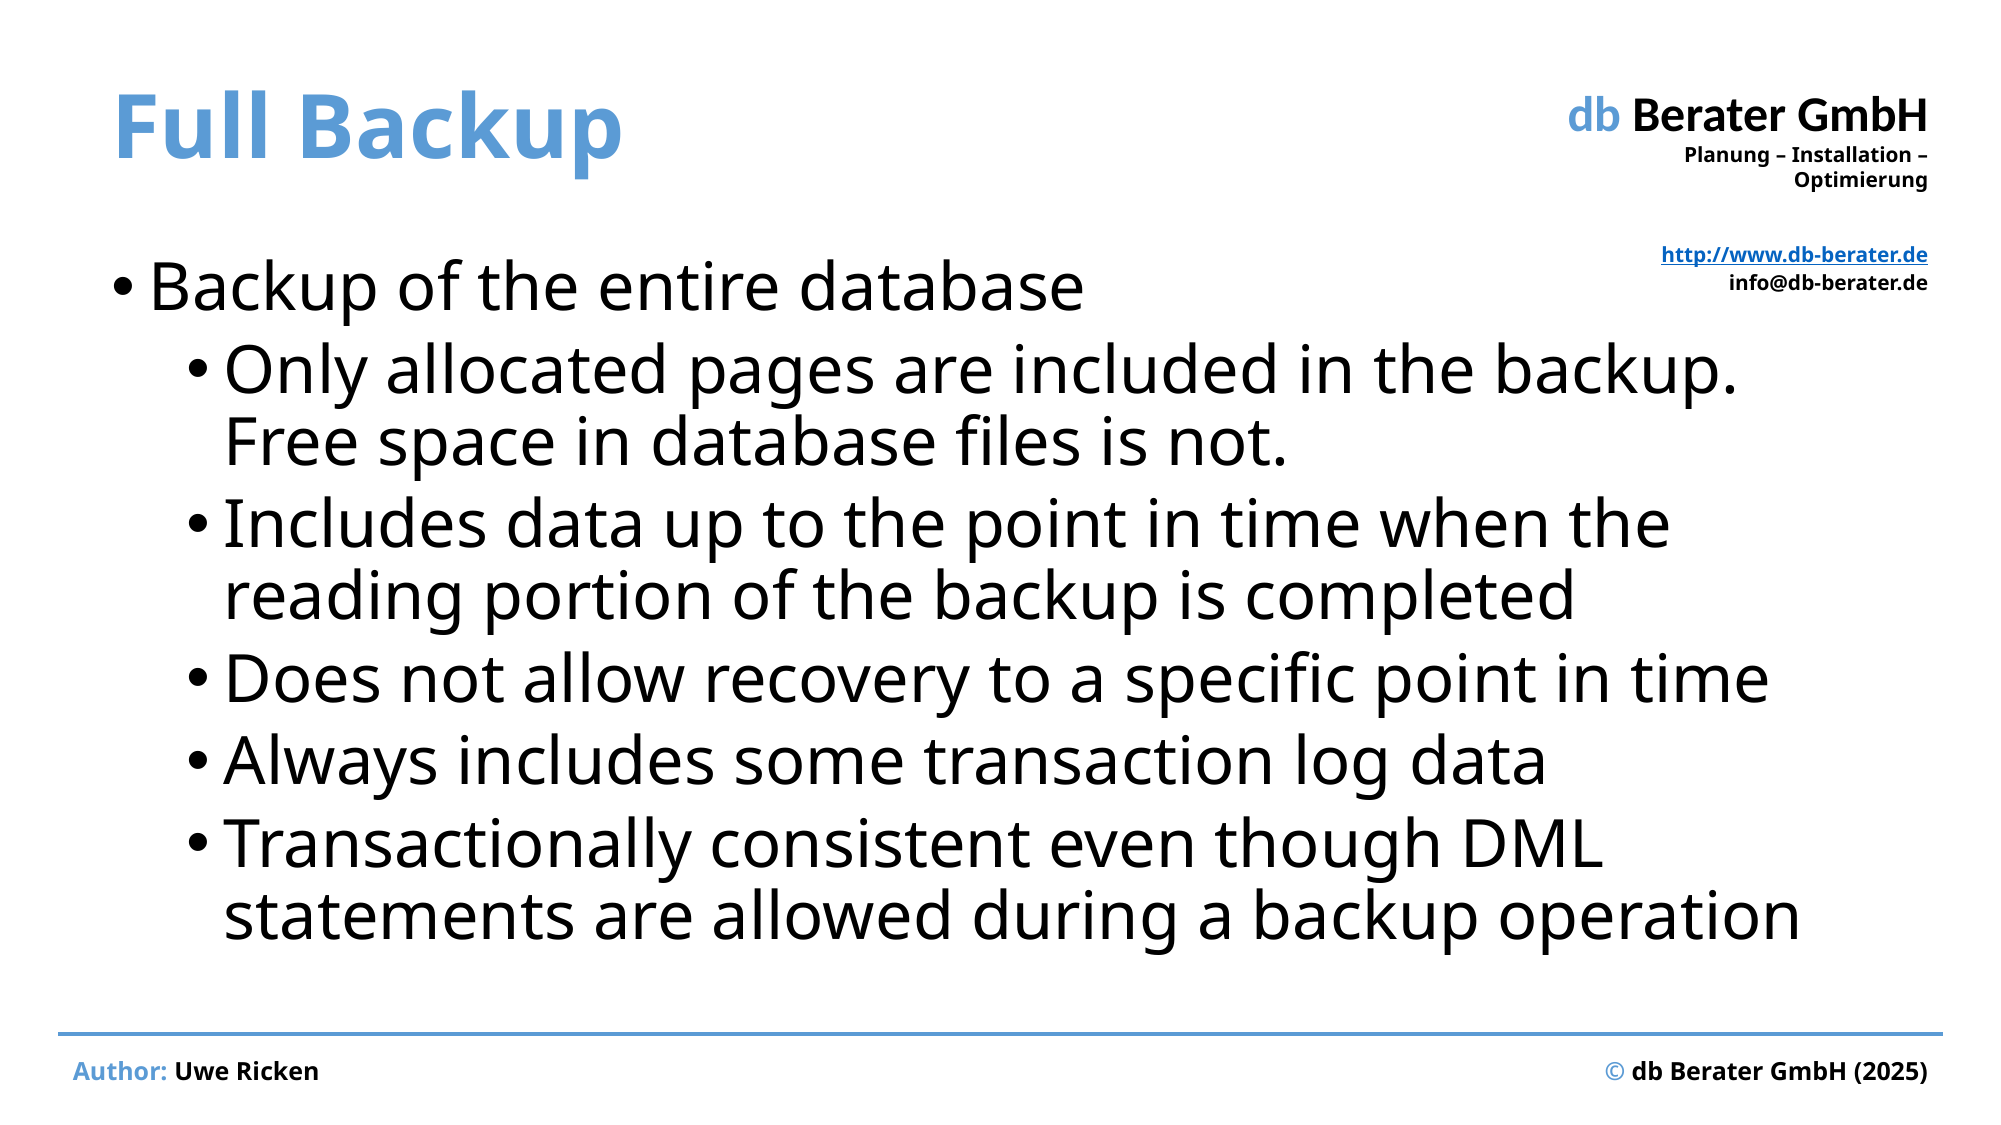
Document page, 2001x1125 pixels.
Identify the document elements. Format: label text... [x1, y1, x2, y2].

title Full Backup [99, 42, 1898, 216]
list Backup of the entire database Only allocated pages are included in the backup. Free space in database files is not. Includes data up to the point in time when the reading portion of the backup is completed Does not allow recovery to a specific point in time Always includes some transaction log data Transactionally consistent even though DML statements are allowed during a backup operation [99, 247, 1900, 1004]
